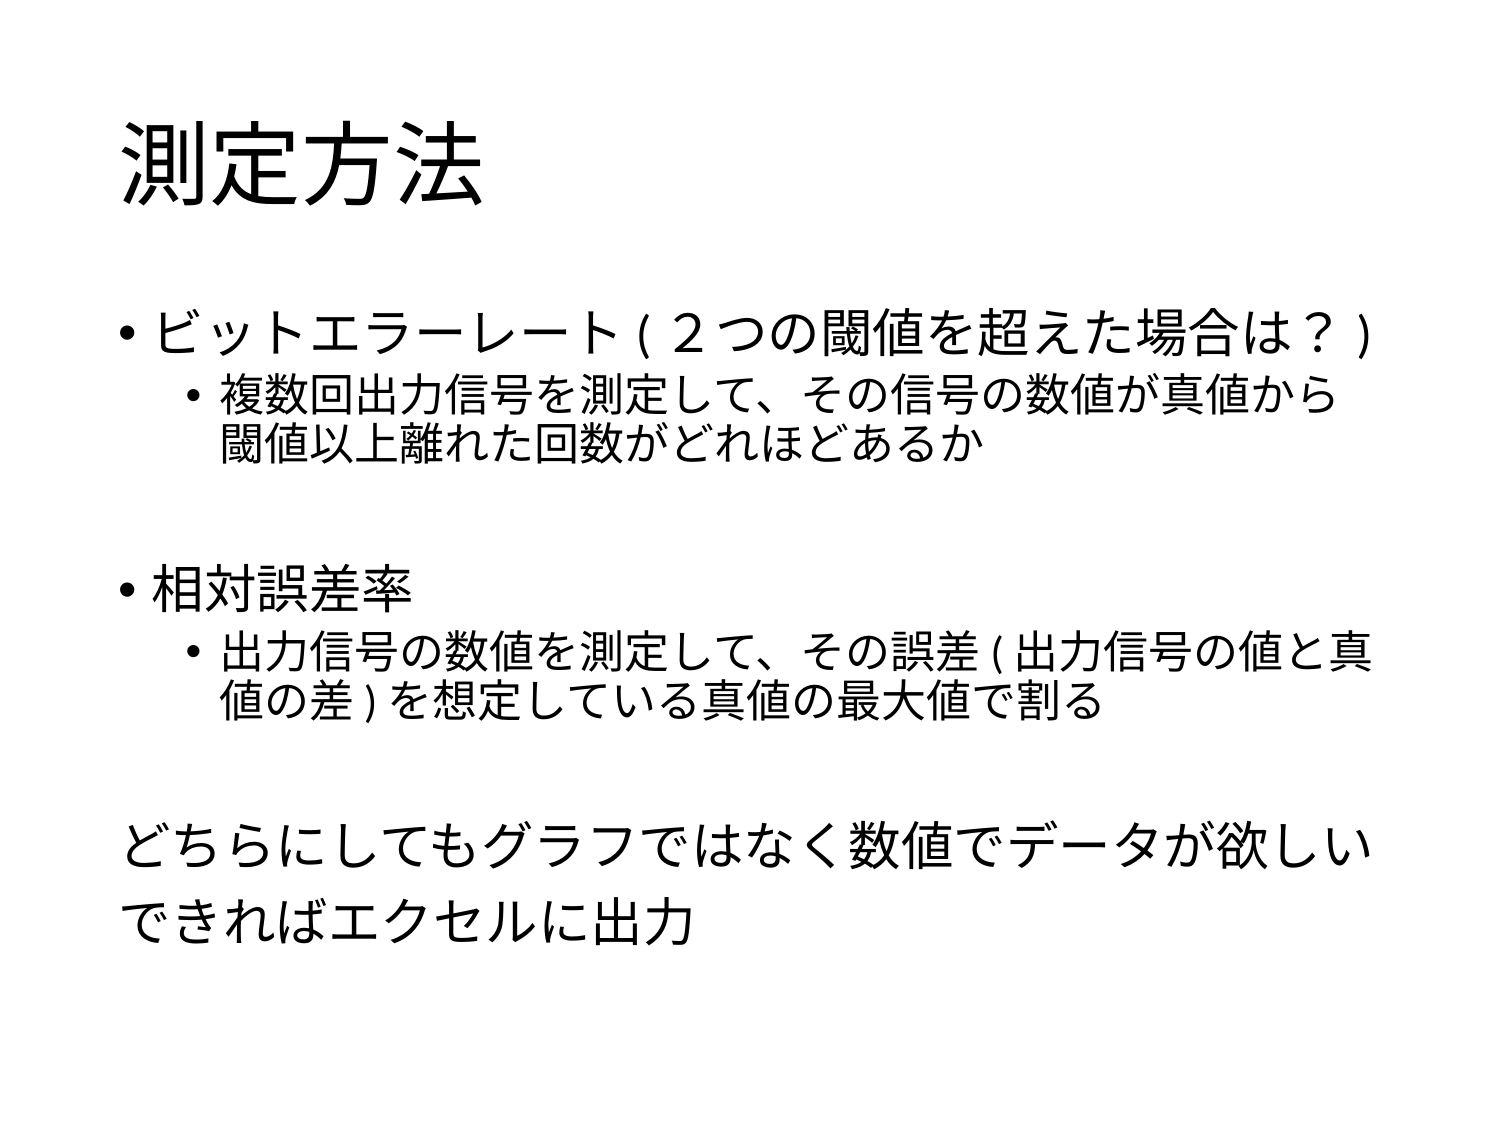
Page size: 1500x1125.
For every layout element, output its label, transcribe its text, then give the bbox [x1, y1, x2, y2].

title 測定方法 [103, 59, 1397, 278]
list ビットエラーレート(２つの閾値を超えた場合は？) 複数回出力信号を測定して、その信号の数値が真値から閾値以上離れた回数がどれほどあるか 相対誤差率 出力信号の数値を測定して、その誤差(出力信号の値と真値の差)を想定している真値の最大値で割る どちらにしてもグラフではなく数値でデータが欲しい できればエクセルに出力 [103, 299, 1397, 1072]
